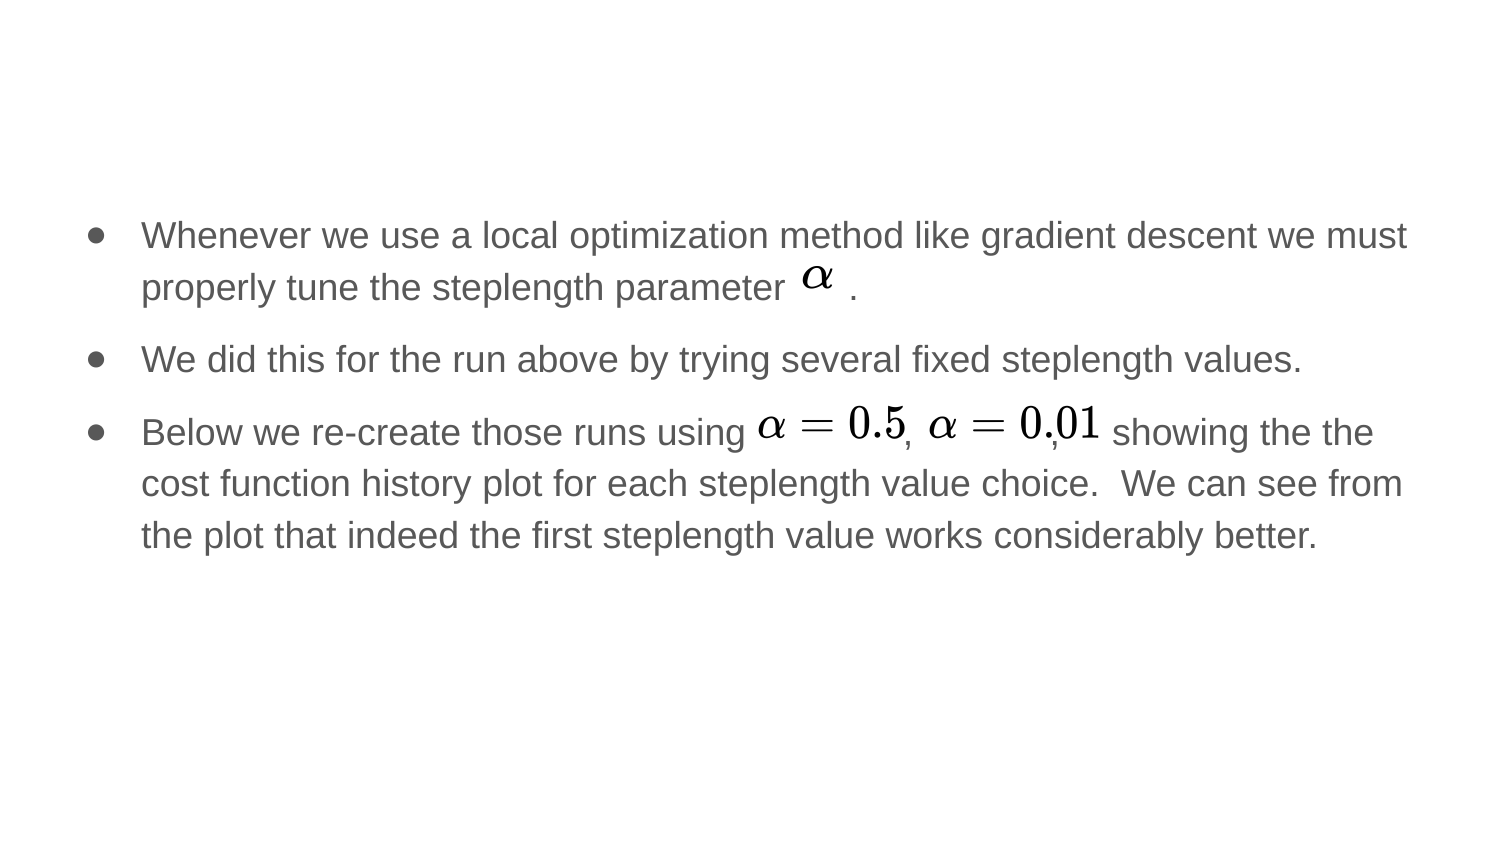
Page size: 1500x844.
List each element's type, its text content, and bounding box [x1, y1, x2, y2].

picture [801, 261, 834, 295]
picture [757, 400, 909, 443]
picture [927, 400, 1102, 443]
list Whenever we use a local optimization method like gradient descent we must properly tune the steplength parameter . We did this for the run above by trying several fixed steplength values. Below we re-create those runs using , , showing the the cost function history plot for each steplength value choice. We can see from the plot that indeed the first steplength value works considerably better. [50, 188, 1450, 750]
